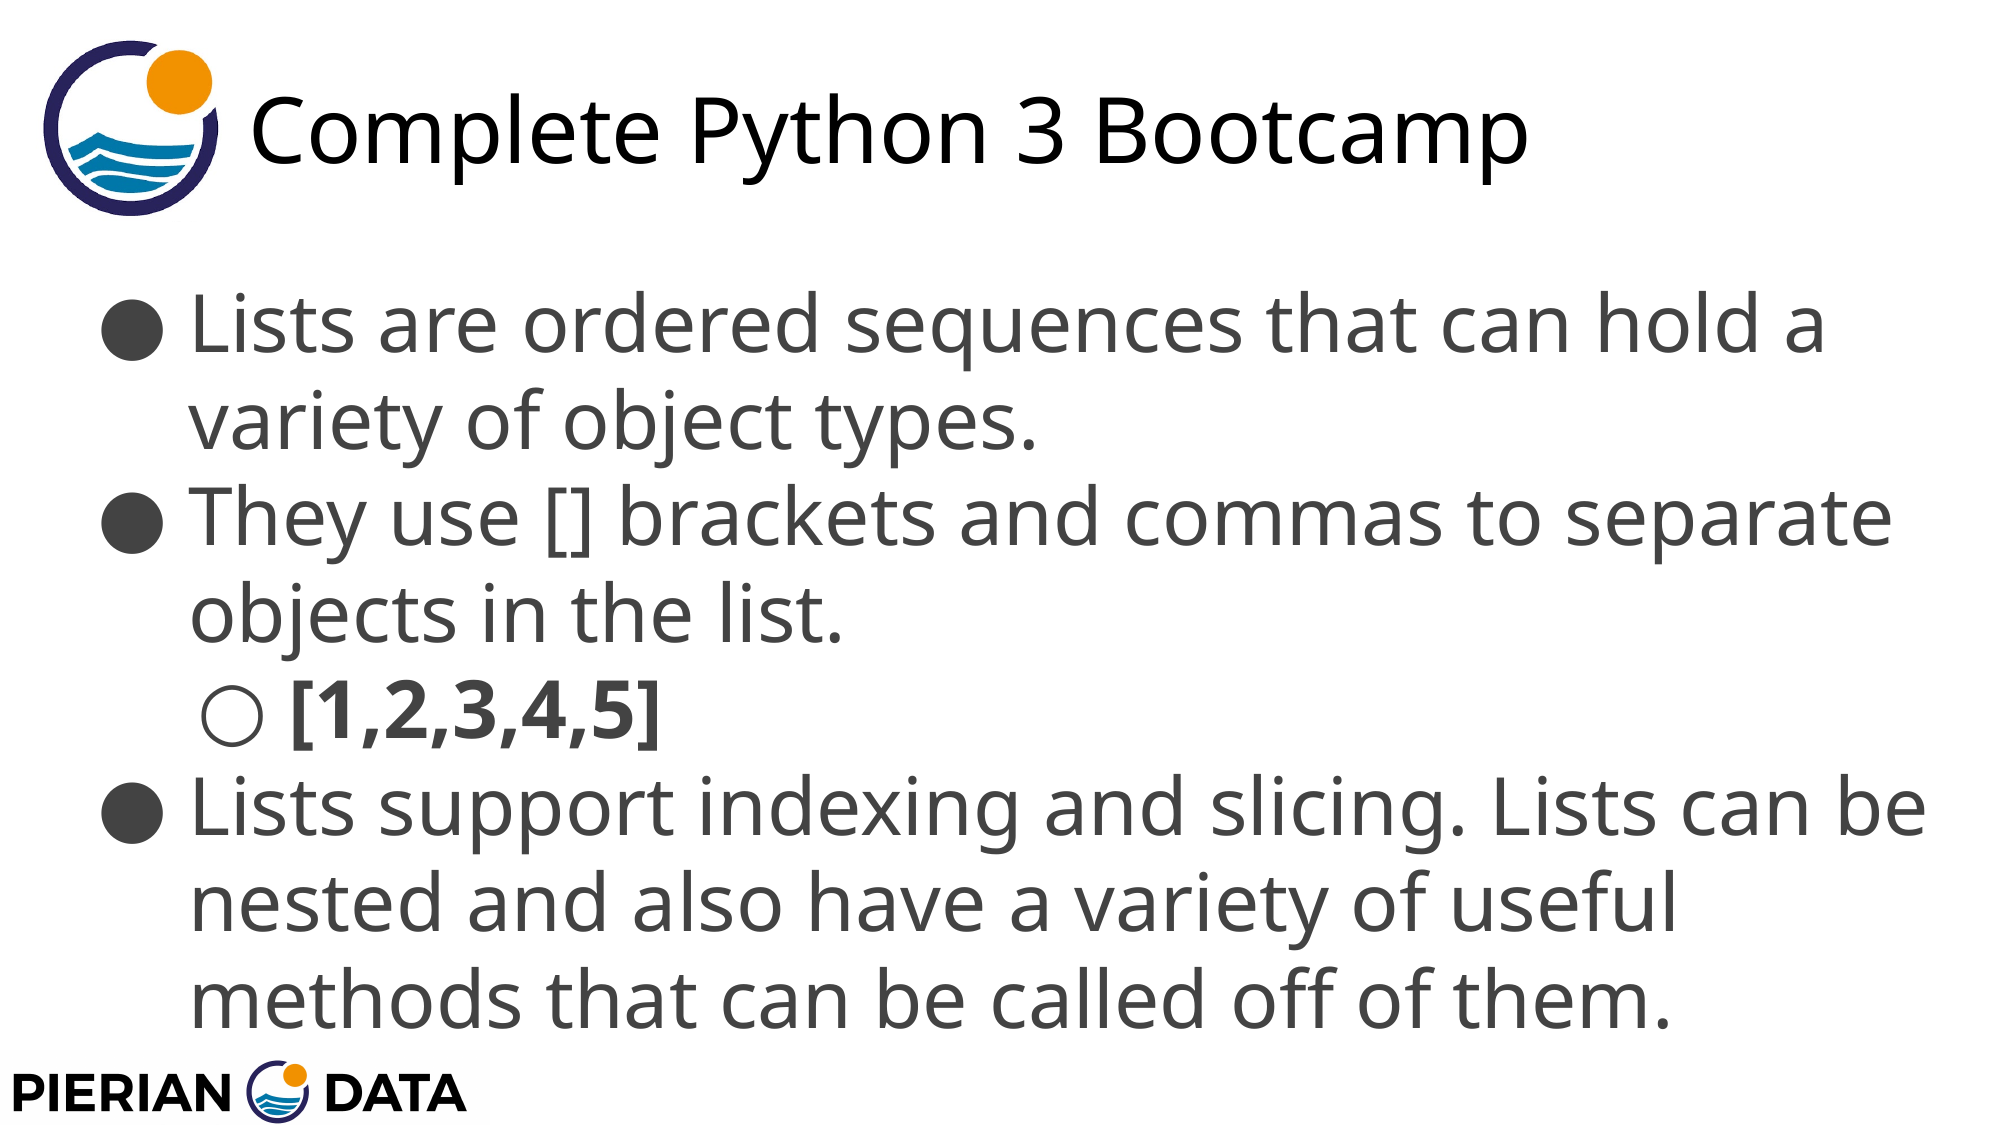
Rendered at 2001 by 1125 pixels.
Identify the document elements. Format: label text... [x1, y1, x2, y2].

picture [33, 33, 228, 222]
title Complete Python 3 Bootcamp [228, 64, 1932, 190]
list Lists are ordered sequences that can hold a variety of object types. They use [] brackets and commas to separate objects in the list. [1,2,3,4,5] Lists support indexing and slicing. Lists can be nested and also have a variety of useful methods that can be called off of them. [68, 252, 2000, 1000]
picture [0, 1050, 490, 1125]
